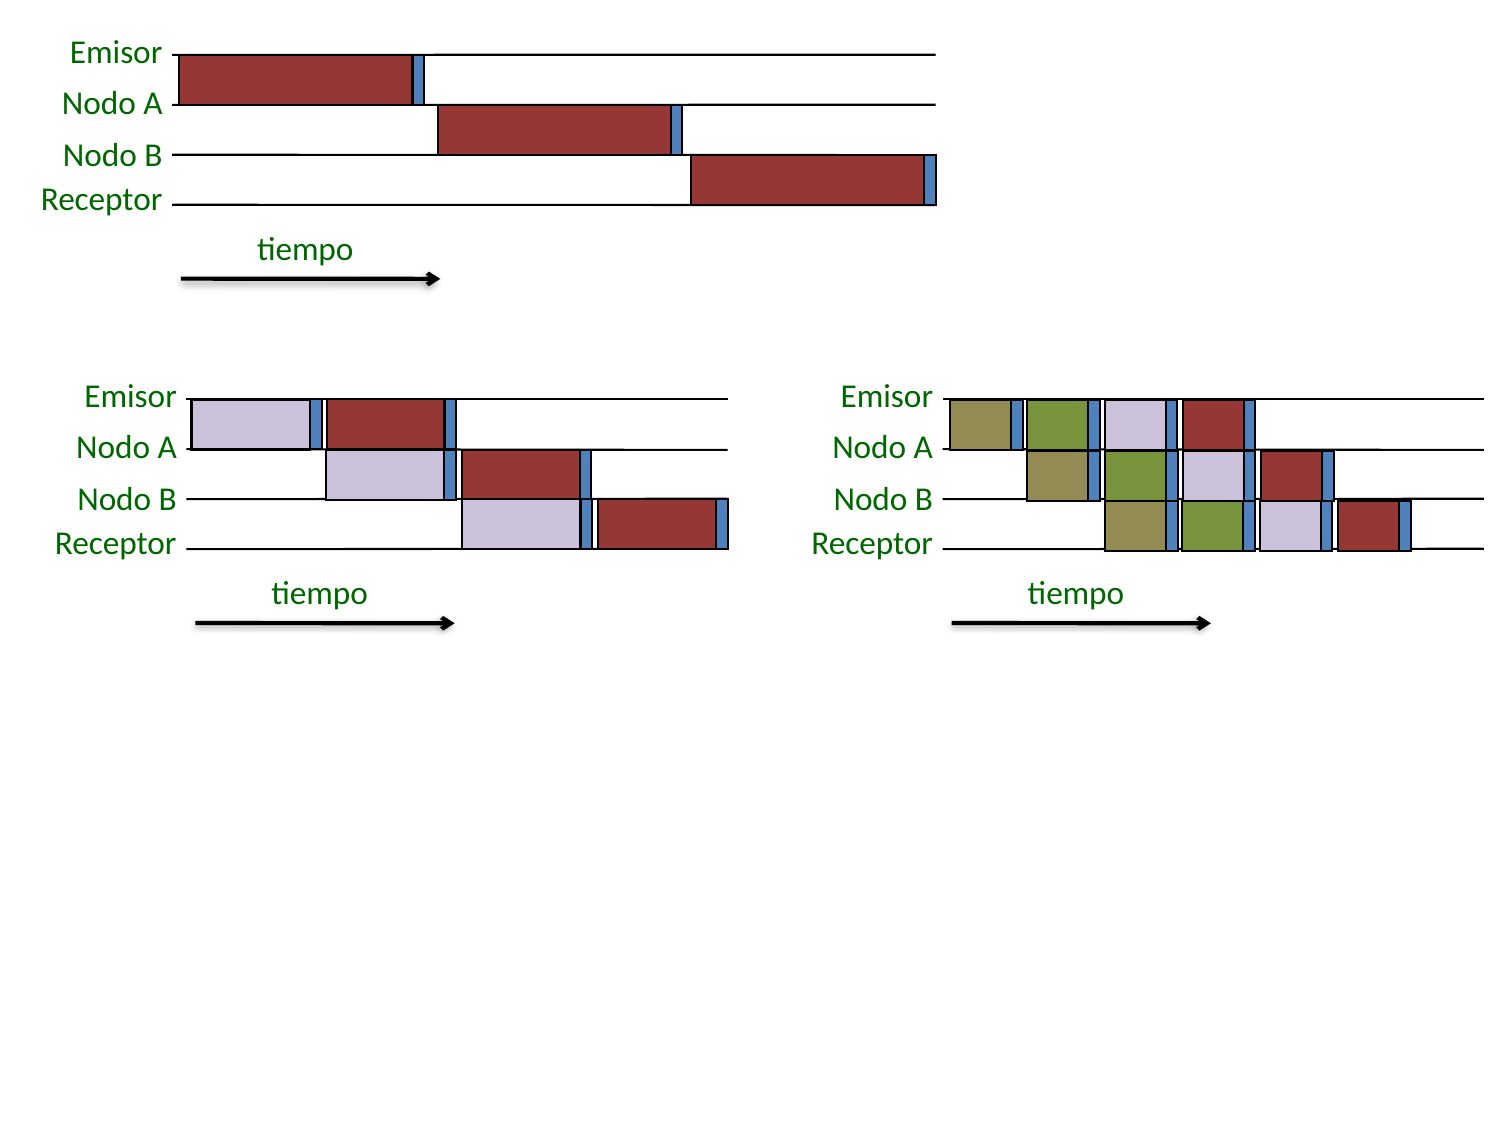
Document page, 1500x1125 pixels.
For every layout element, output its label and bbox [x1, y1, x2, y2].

text_box [24, 22, 936, 280]
text_box [38, 366, 1484, 624]
